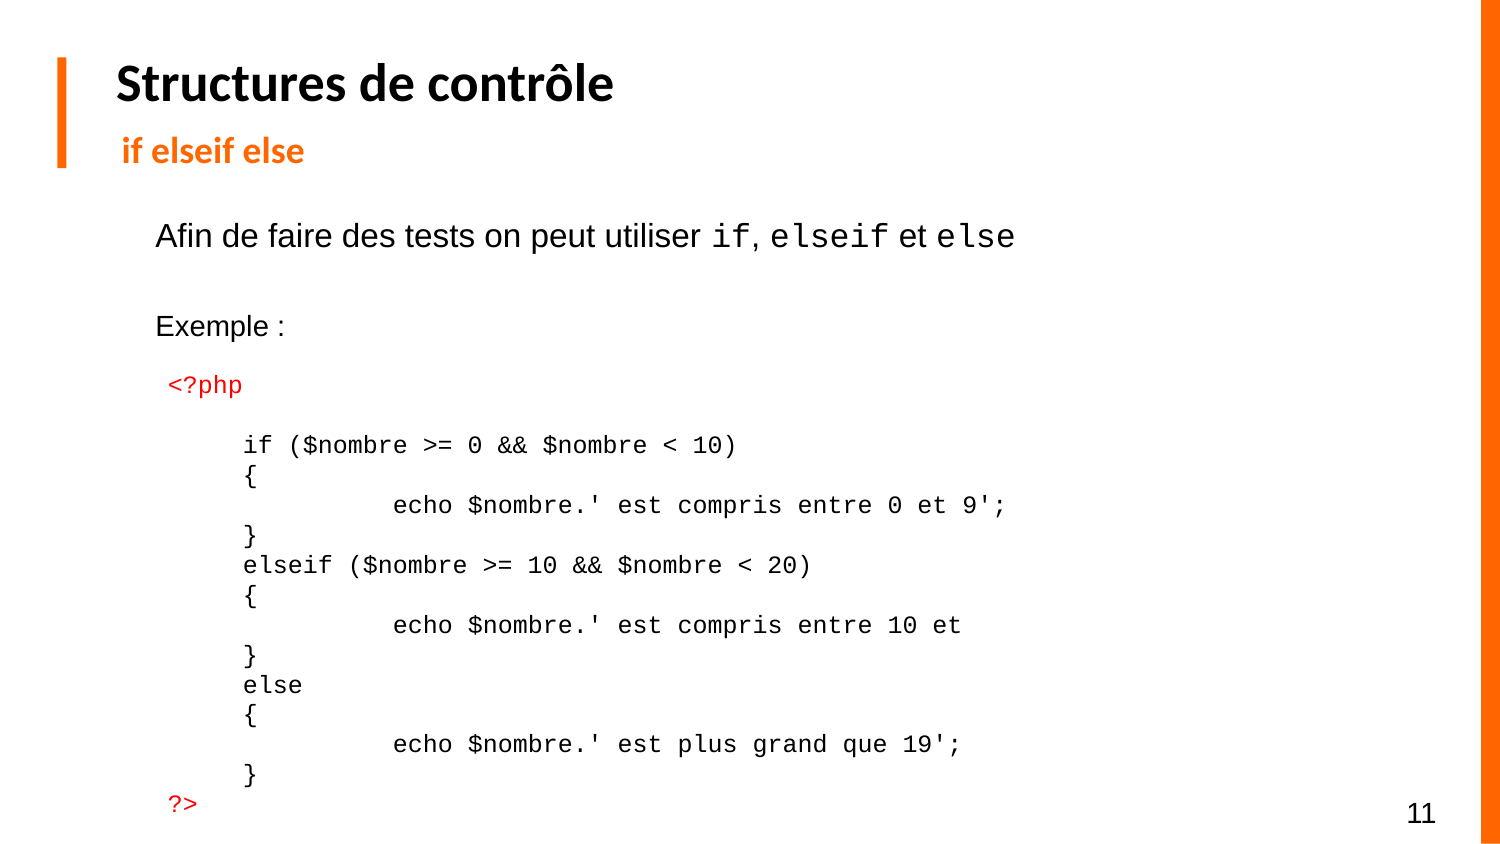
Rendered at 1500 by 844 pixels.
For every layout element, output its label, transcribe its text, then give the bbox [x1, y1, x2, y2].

text_box <?php if ($nombre >= 0 && $nombre < 10) { echo $nombre.' est compris entre 0 et 9'; } elseif ($nombre >= 10 && $nombre < 20) { echo $nombre.' est compris entre 10 et } else { echo $nombre.' est plus grand que 19'; } ?> [152, 353, 1146, 844]
title if elseif else [106, 110, 836, 199]
title Structures de contrôle [101, 31, 1004, 120]
text_box Exemple : [140, 286, 316, 364]
text_box Afin de faire des tests on peut utiliser if, elseif et else [140, 198, 1410, 287]
slide_number ‹#› [1391, 779, 1482, 844]
